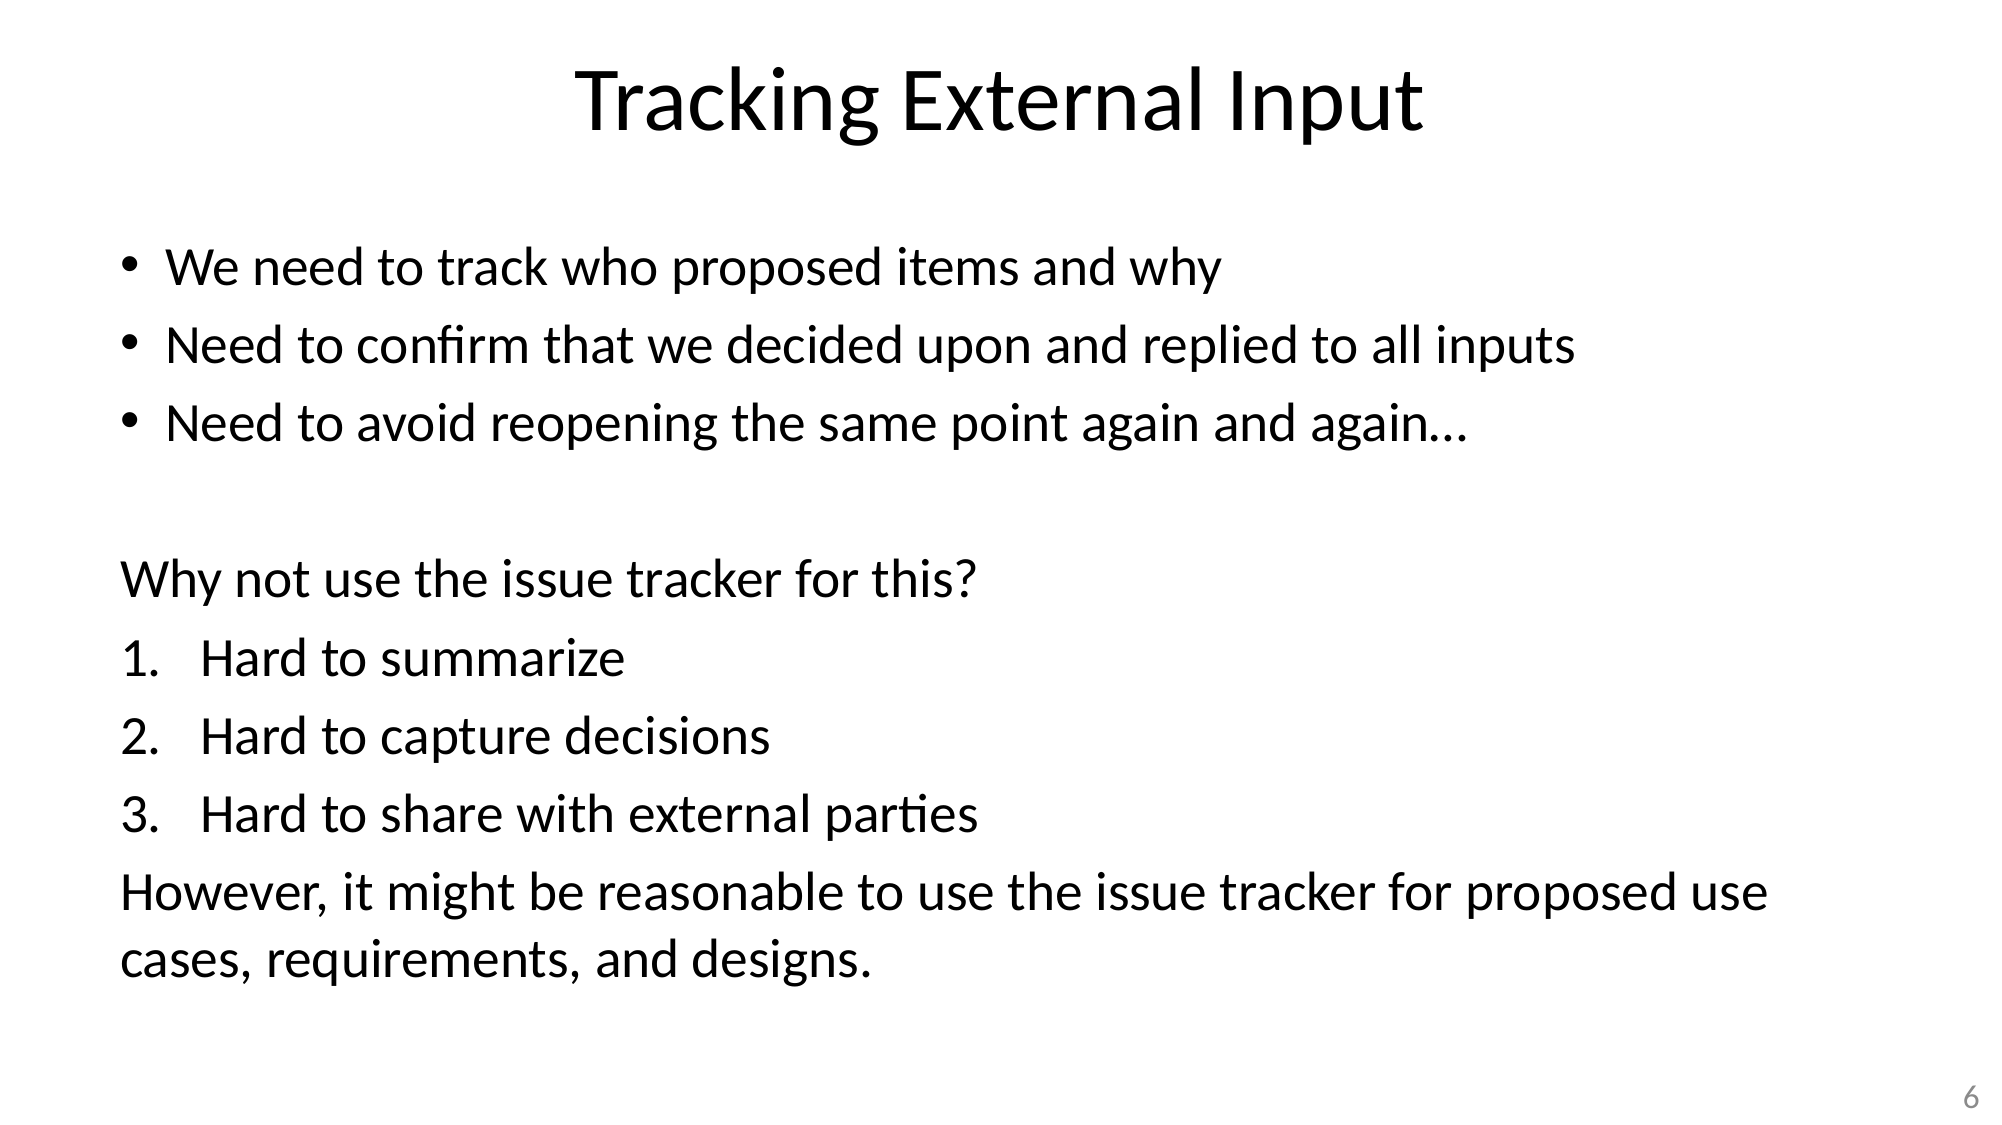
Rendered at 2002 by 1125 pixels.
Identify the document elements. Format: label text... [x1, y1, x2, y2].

list We need to track who proposed items and why Need to confirm that we decided upon and replied to all inputs Need to avoid reopening the same point again and again… Why not use the issue tracker for this? Hard to summarize Hard to capture decisions Hard to share with external parties However, it might be reasonable to use the issue tracker for proposed use cases, requirements, and designs. [100, 219, 1901, 1005]
slide_number 6 [1532, 1065, 2000, 1125]
title Tracking External Input [0, 0, 2001, 188]
